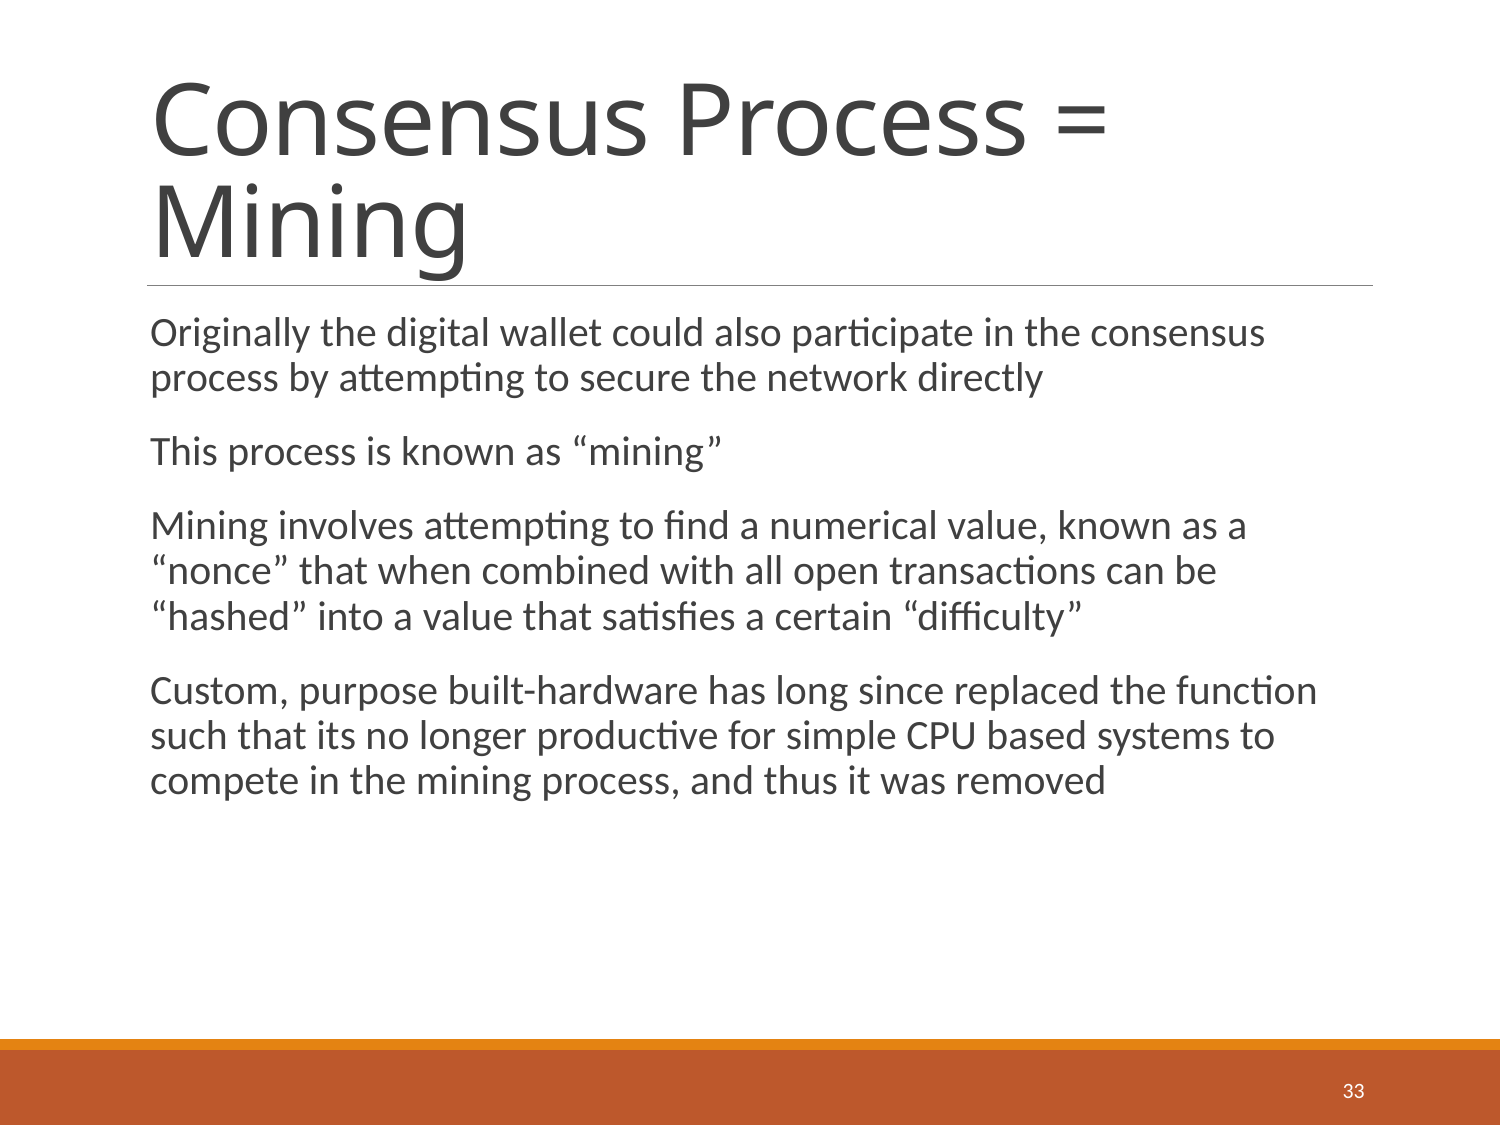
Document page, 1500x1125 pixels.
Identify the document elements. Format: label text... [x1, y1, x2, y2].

slide_number 32 [1218, 1059, 1380, 1120]
title Consensus Process = Mining [135, 47, 1373, 285]
list Originally the digital wallet could also participate in the consensus process by attempting to secure the network directly This process is known as “mining” Mining involves attempting to find a numerical value, known as a “nonce” that when combined with all open transactions can be “hashed” into a value that satisfies a certain “difficulty” Custom, purpose built-hardware has long since replaced the function such that its no longer productive for simple CPU based systems to compete in the mining process, and thus it was removed [135, 302, 1373, 963]
